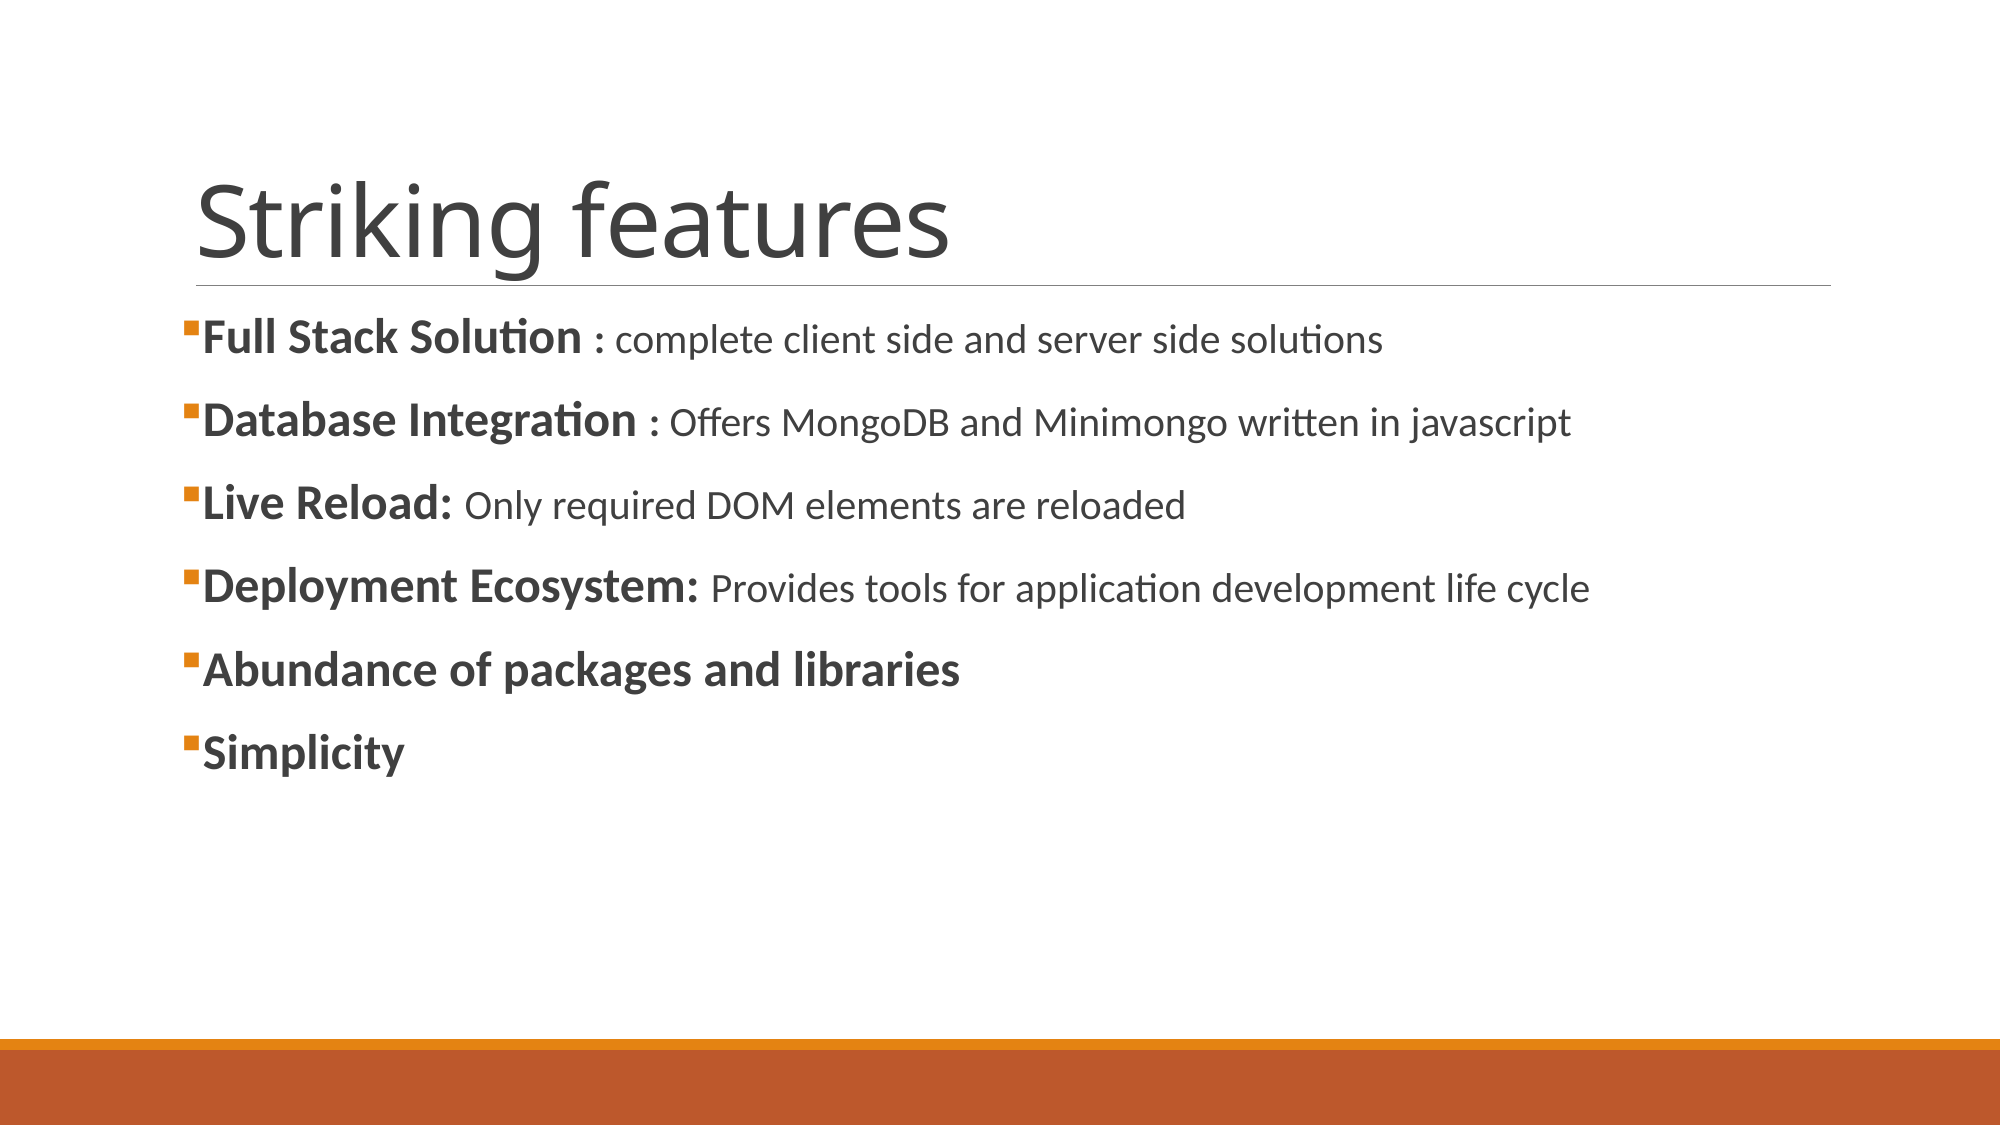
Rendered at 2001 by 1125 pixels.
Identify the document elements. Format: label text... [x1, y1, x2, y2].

title Striking features [180, 47, 1830, 285]
list Full Stack Solution : complete client side and server side solutions Database Integration : Offers MongoDB and Minimongo written in javascript Live Reload: Only required DOM elements are reloaded Deployment Ecosystem: Provides tools for application development life cycle Abundance of packages and libraries Simplicity [180, 302, 1830, 963]
